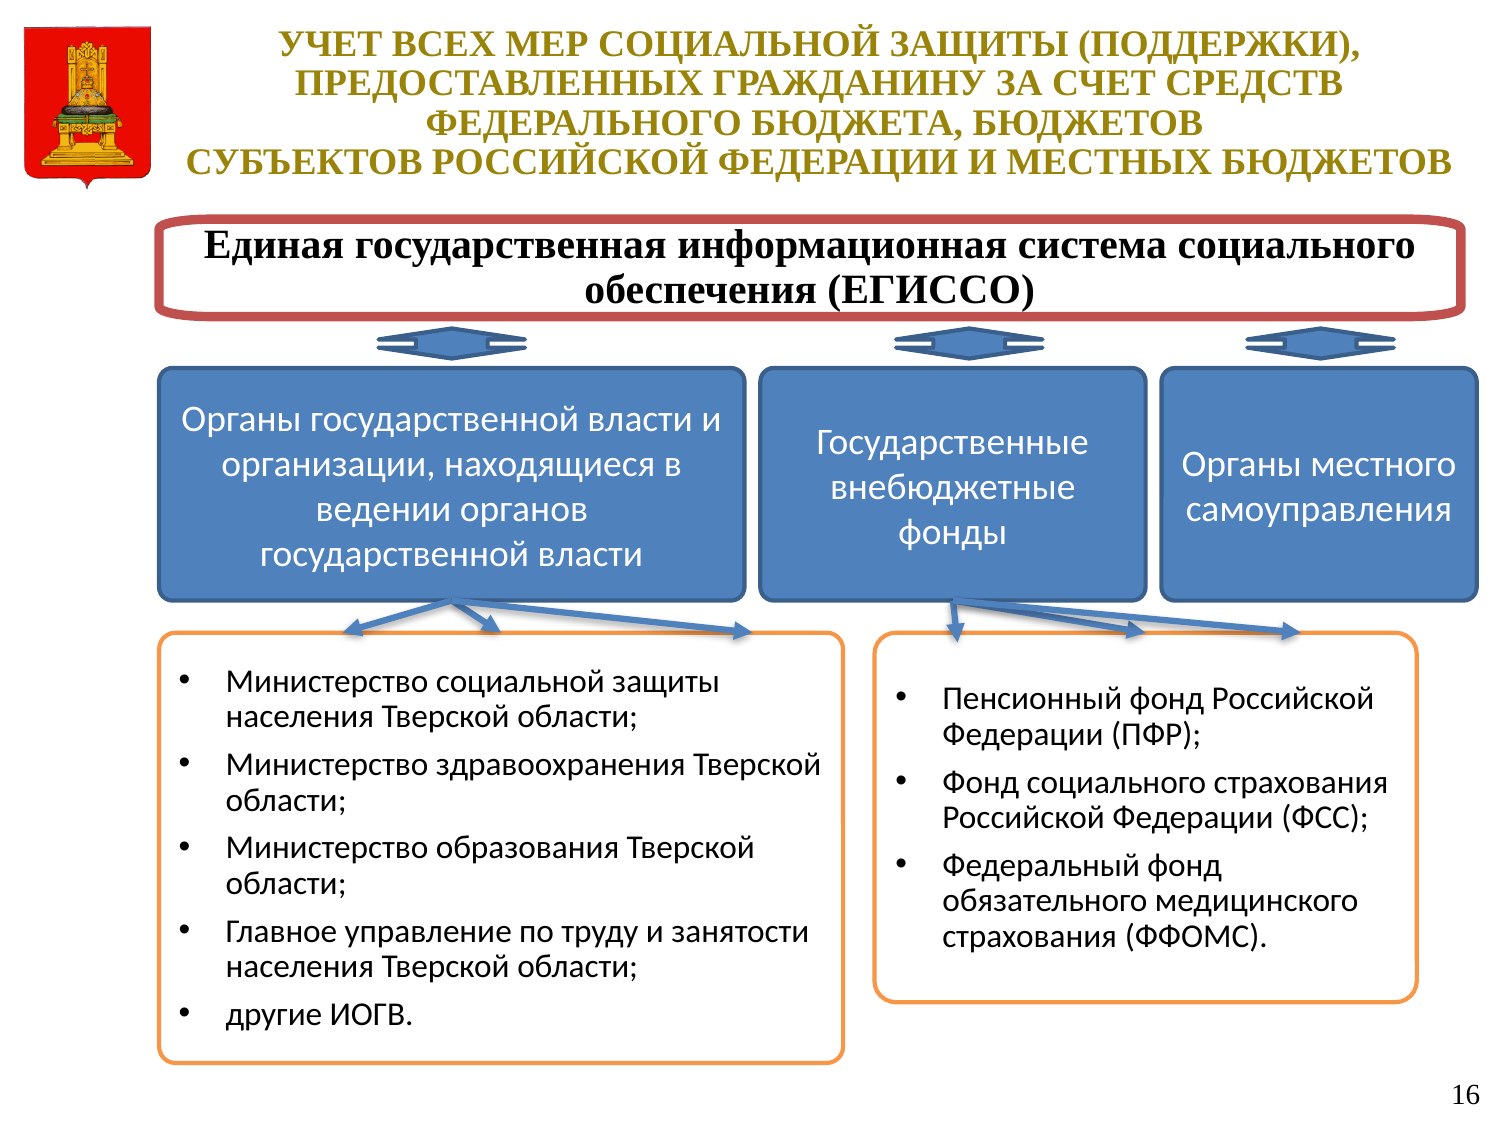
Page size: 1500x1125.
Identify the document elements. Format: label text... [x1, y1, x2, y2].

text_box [952, 600, 1302, 633]
text_box [1245, 326, 1396, 361]
text_box [376, 326, 528, 361]
text_box УЧЕТ ВСЕХ МЕР СОЦИАЛЬНОЙ ЗАЩИТЫ (ПОДДЕРЖКИ), ПРЕДОСТАВЛЕННЫХ ГРАЖДАНИНУ ЗА СЧЕТ СРЕДСТВ ФЕДЕРАЛЬНОГО БЮДЖЕТА, БЮДЖЕТОВ СУБЪЕКТОВ РОССИЙСКОЙ ФЕДЕРАЦИИ И МЕСТНЫХ БЮДЖЕТОВ [161, 18, 1496, 189]
picture [20, 18, 160, 198]
text_box [893, 326, 1045, 361]
text_box Государственные внебюджетные фонды [758, 365, 1148, 603]
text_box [451, 600, 753, 633]
text_box Органы государственной власти и организации, находящиеся в ведении органов государственной власти [156, 365, 747, 603]
text_box Министерство социальной защиты населения Тверской области; Министерство здравоохранения Тверской области; Министерство образования Тверской области; Главное управление по труду и занятости населения Тверской области; другие ИОГВ. [156, 630, 846, 1066]
text_box Органы местного самоуправления [1159, 365, 1479, 603]
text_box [342, 600, 449, 633]
text_box Пенсионный фонд Российской Федерации (ПФР); Фонд социального страхования Российской Федерации (ФСС); Федеральный фонд обязательного медицинского страхования (ФФОМС). [872, 630, 1419, 1005]
slide_number 16 [1145, 1063, 1496, 1123]
text_box Единая государственная информационная система социального обеспечения (ЕГИССО) [156, 217, 1463, 319]
